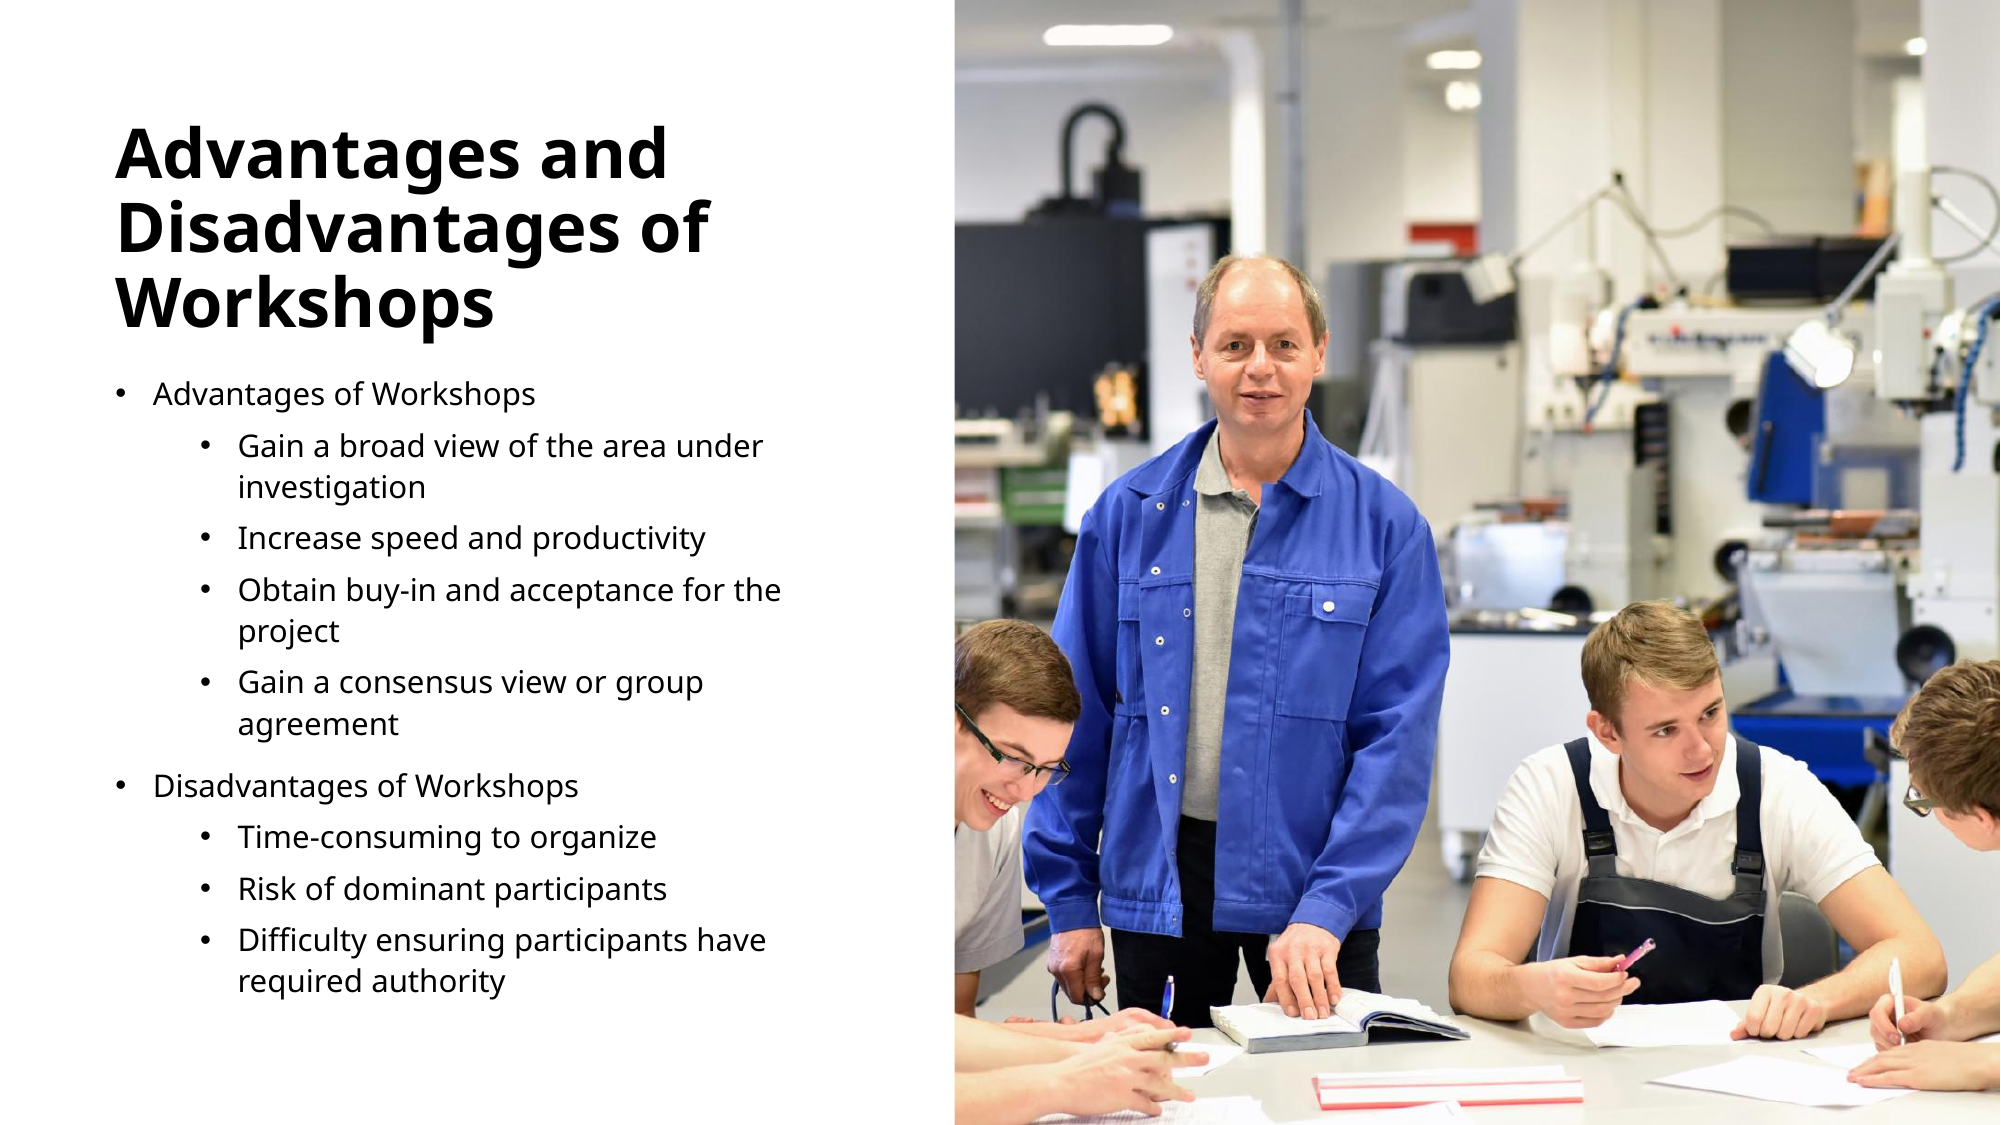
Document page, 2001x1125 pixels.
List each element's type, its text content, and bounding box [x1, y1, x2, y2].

title Advantages and Disadvantages of Workshops [100, 98, 816, 350]
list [953, 0, 2000, 1125]
list Advantages of Workshops Gain a broad view of the area under investigation Increase speed and productivity Obtain buy-in and acceptance for the project Gain a consensus view or group agreement Disadvantages of Workshops Time-consuming to organize Risk of dominant participants Difficulty ensuring participants have required authority [100, 363, 816, 1035]
text_box [0, 0, 953, 1125]
